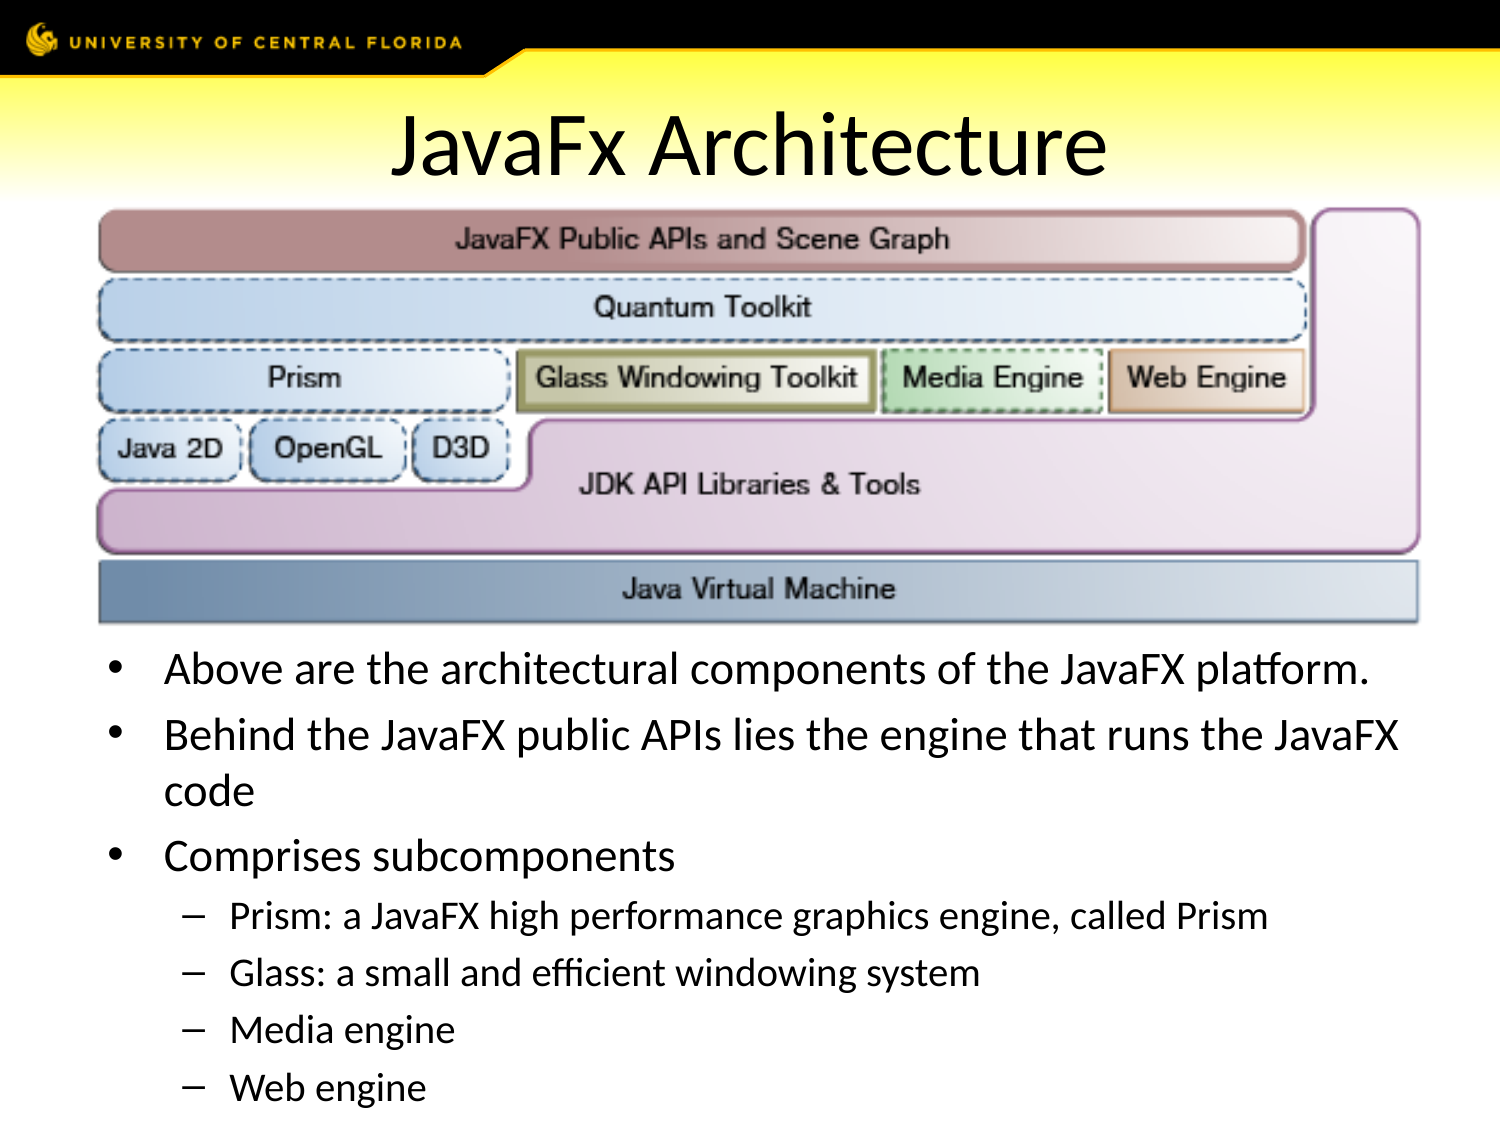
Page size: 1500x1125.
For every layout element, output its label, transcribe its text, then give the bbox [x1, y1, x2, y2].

picture [92, 201, 1425, 631]
picture [0, 0, 484, 74]
list Above are the architectural components of the JavaFX platform. Behind the JavaFX public APIs lies the engine that runs the JavaFX code Comprises subcomponents Prism: a JavaFX high performance graphics engine, called Prism Glass: a small and efficient windowing system Media engine Web engine [92, 630, 1443, 1125]
title JavaFx Architecture [75, 45, 1425, 233]
